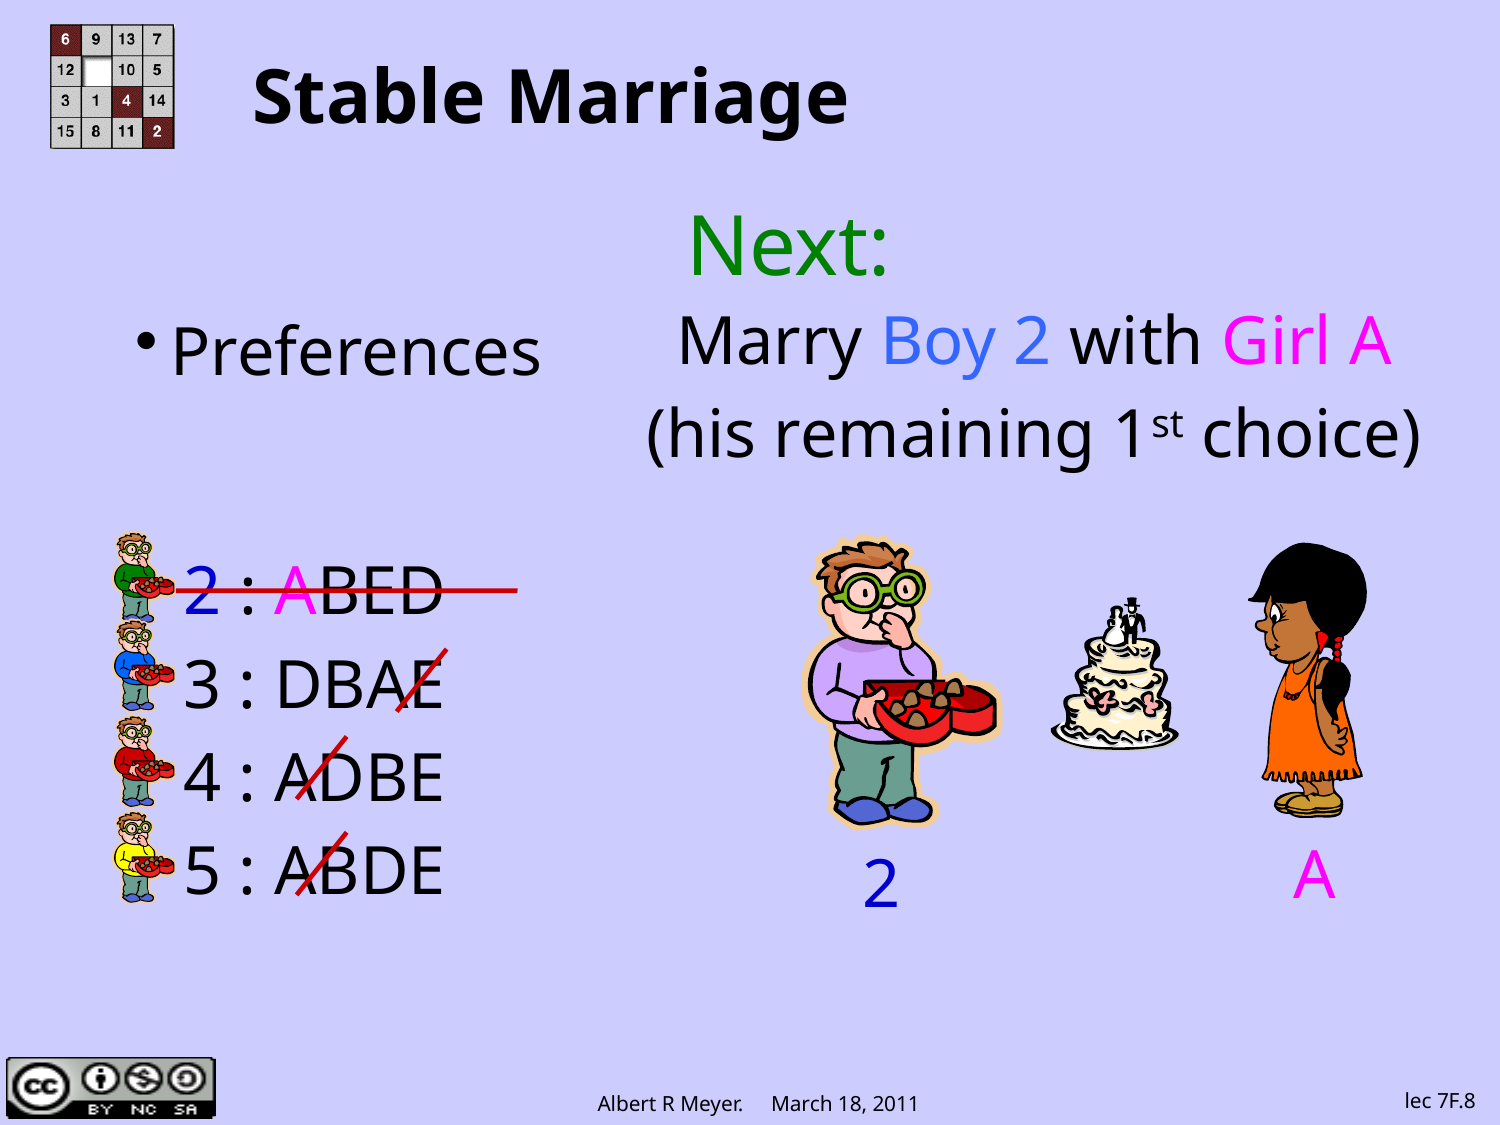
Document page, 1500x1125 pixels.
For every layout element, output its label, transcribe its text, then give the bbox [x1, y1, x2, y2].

picture [1050, 596, 1182, 753]
text_box A [1278, 827, 1351, 920]
slide_number lec 7F.8 [1247, 1079, 1491, 1121]
text_box 2 [847, 843, 916, 928]
picture [1247, 537, 1374, 819]
picture [50, 24, 175, 149]
picture [6, 1057, 216, 1119]
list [800, 530, 1008, 836]
picture [111, 529, 178, 906]
text_box 2 : ABED 3 : DBAE 4 : ADBE 5 : ABDE [168, 354, 598, 916]
text_box Next: [671, 184, 906, 299]
text_box Marry Boy 2 with Girl A (his remaining 1st choice) [631, 290, 1437, 479]
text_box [175, 590, 518, 896]
title Stable Marriage [237, 0, 1476, 188]
text_box Preferences [120, 301, 558, 396]
